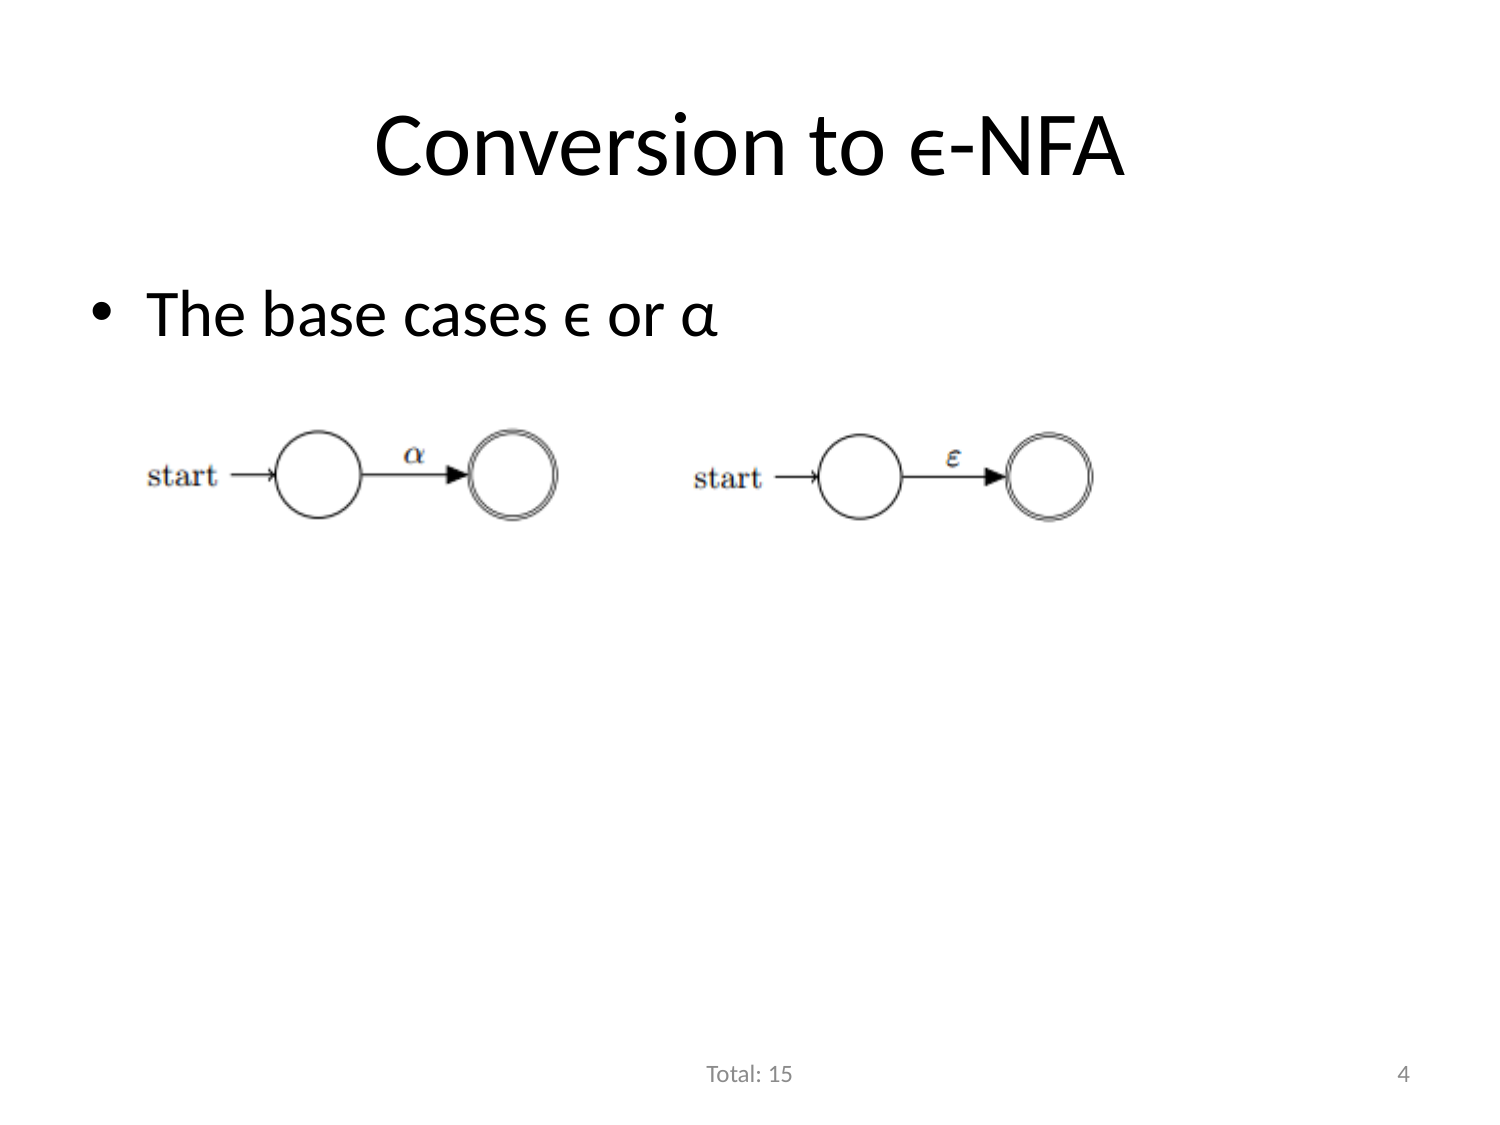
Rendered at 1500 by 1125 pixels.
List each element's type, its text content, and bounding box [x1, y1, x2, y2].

list The base cases ϵ or α [75, 262, 1425, 409]
footer Total: 15 [512, 1042, 988, 1103]
title Conversion to ϵ-NFA [75, 45, 1425, 233]
picture [672, 408, 1138, 563]
slide_number 4 [1074, 1042, 1425, 1103]
picture [129, 420, 601, 563]
